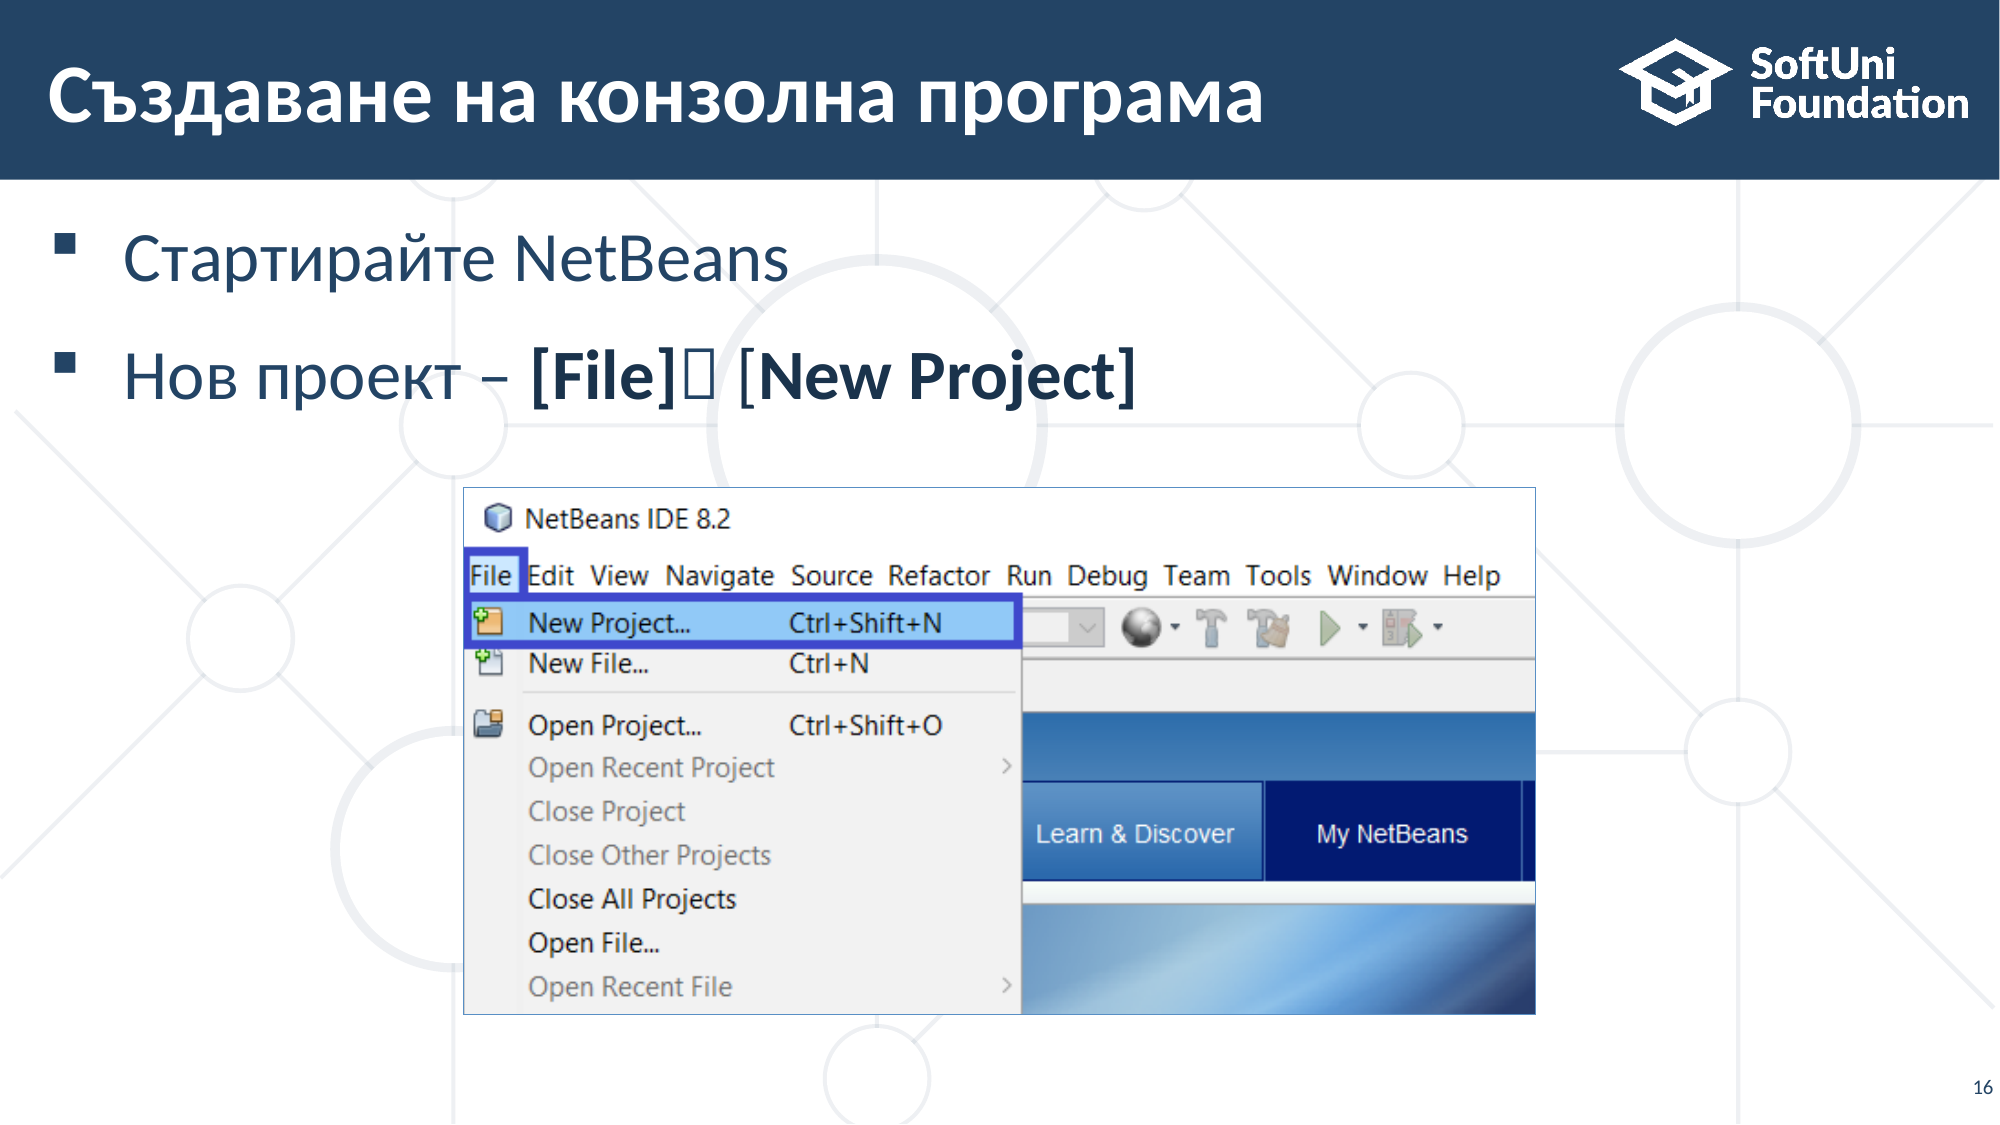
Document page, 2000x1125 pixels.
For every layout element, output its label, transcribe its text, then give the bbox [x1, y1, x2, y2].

list Стартирайте NetBeans Нов проект – [File] [New Project] [31, 196, 1970, 1050]
picture [463, 487, 1537, 1015]
title Създаване на конзолна програма [31, 16, 1591, 162]
slide_number 16 [1929, 1070, 2000, 1103]
picture [1618, 38, 1968, 126]
